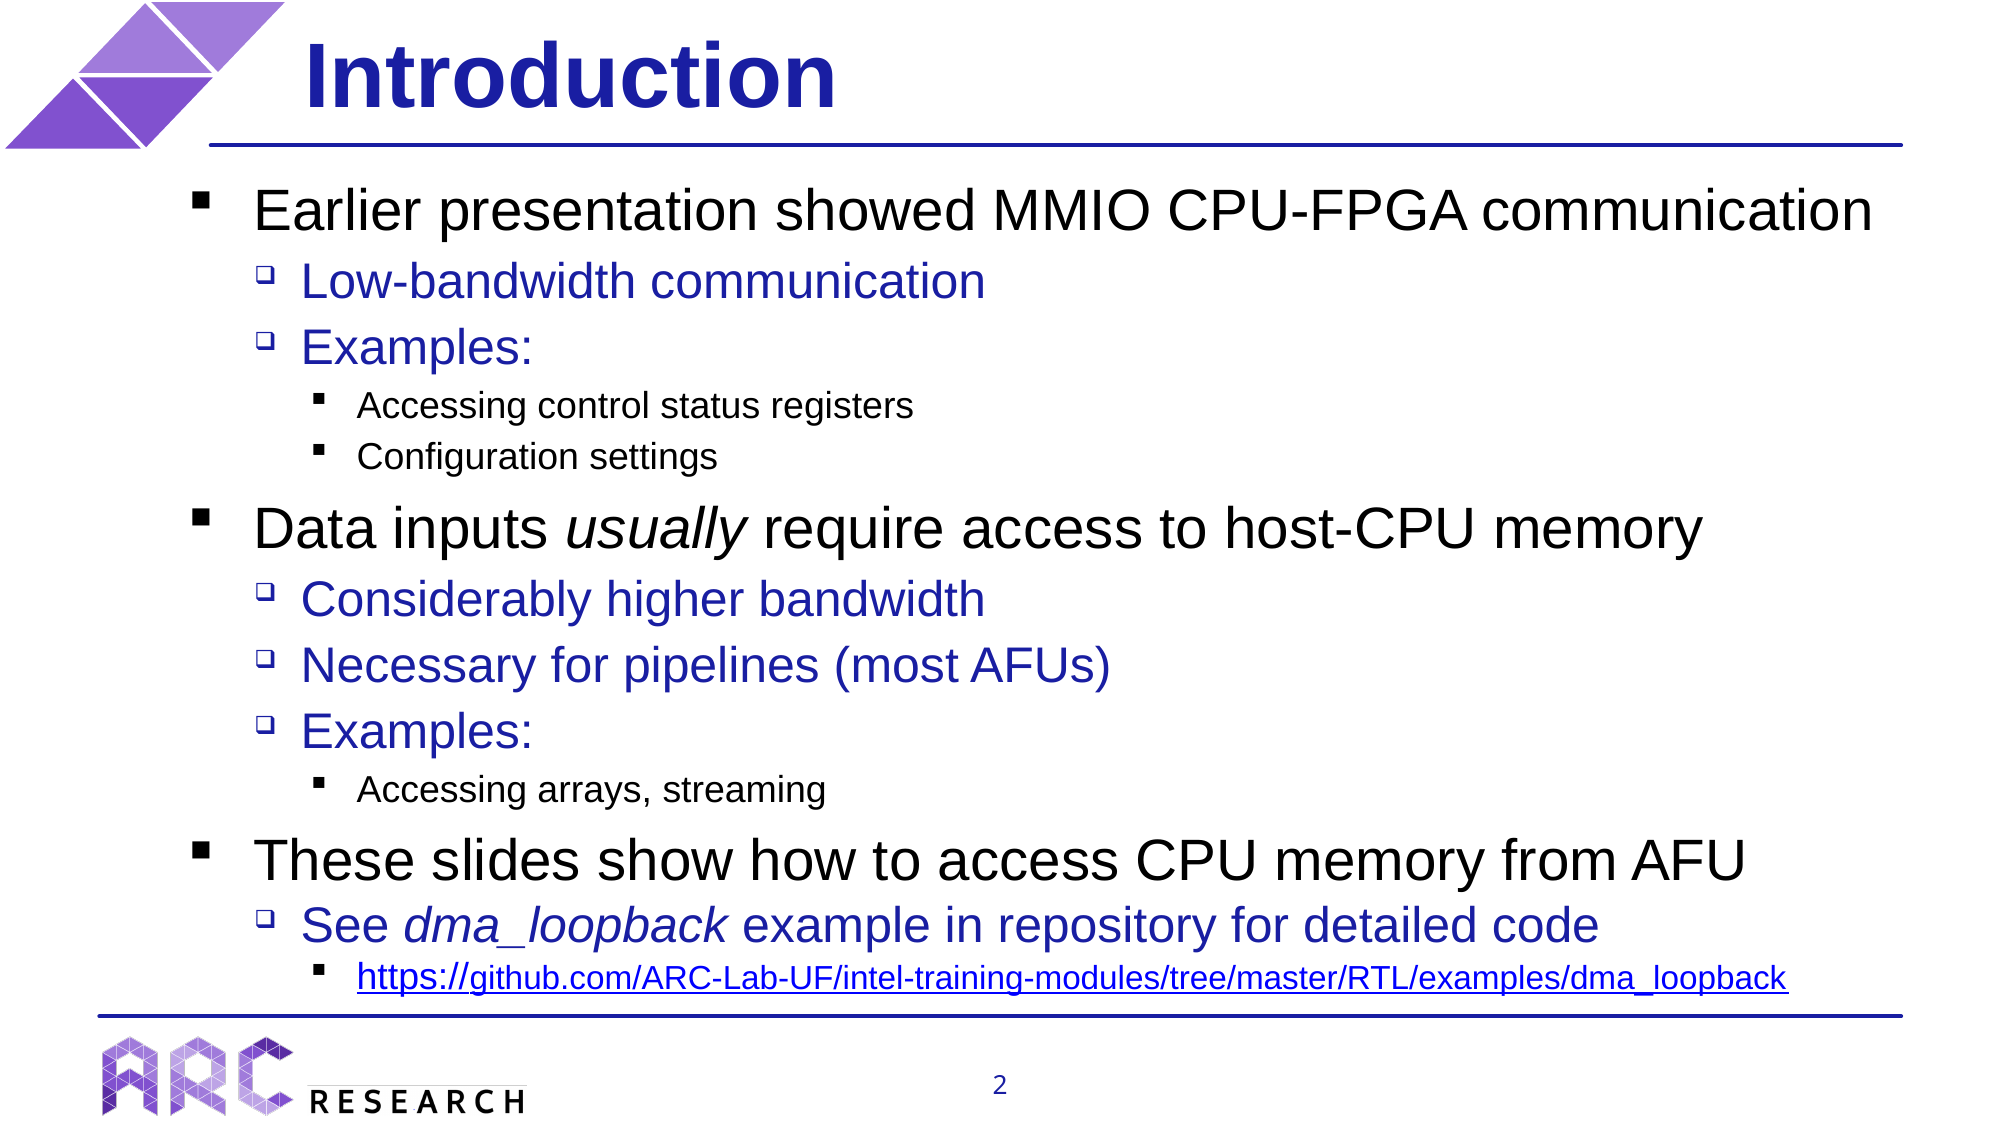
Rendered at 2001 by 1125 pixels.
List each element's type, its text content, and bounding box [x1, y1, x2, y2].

slide_number 2 [992, 1067, 1008, 1101]
title Introduction [282, 0, 1796, 143]
picture [99, 1036, 296, 1119]
picture [307, 1083, 527, 1116]
list Earlier presentation showed MMIO CPU-FPGA communication Low-bandwidth communication Examples: Accessing control status registers Configuration settings Data inputs usually require access to host-CPU memory Considerably higher bandwidth Necessary for pipelines (most AFUs) Examples: Accessing arrays, streaming These slides show how to access CPU memory from AFU See dma_loopback example in repository for detailed code https://github.com/ARC-Lab-UF/intel-training-modules/tree/master/RTL/examples/dma_loopback [178, 171, 1903, 991]
